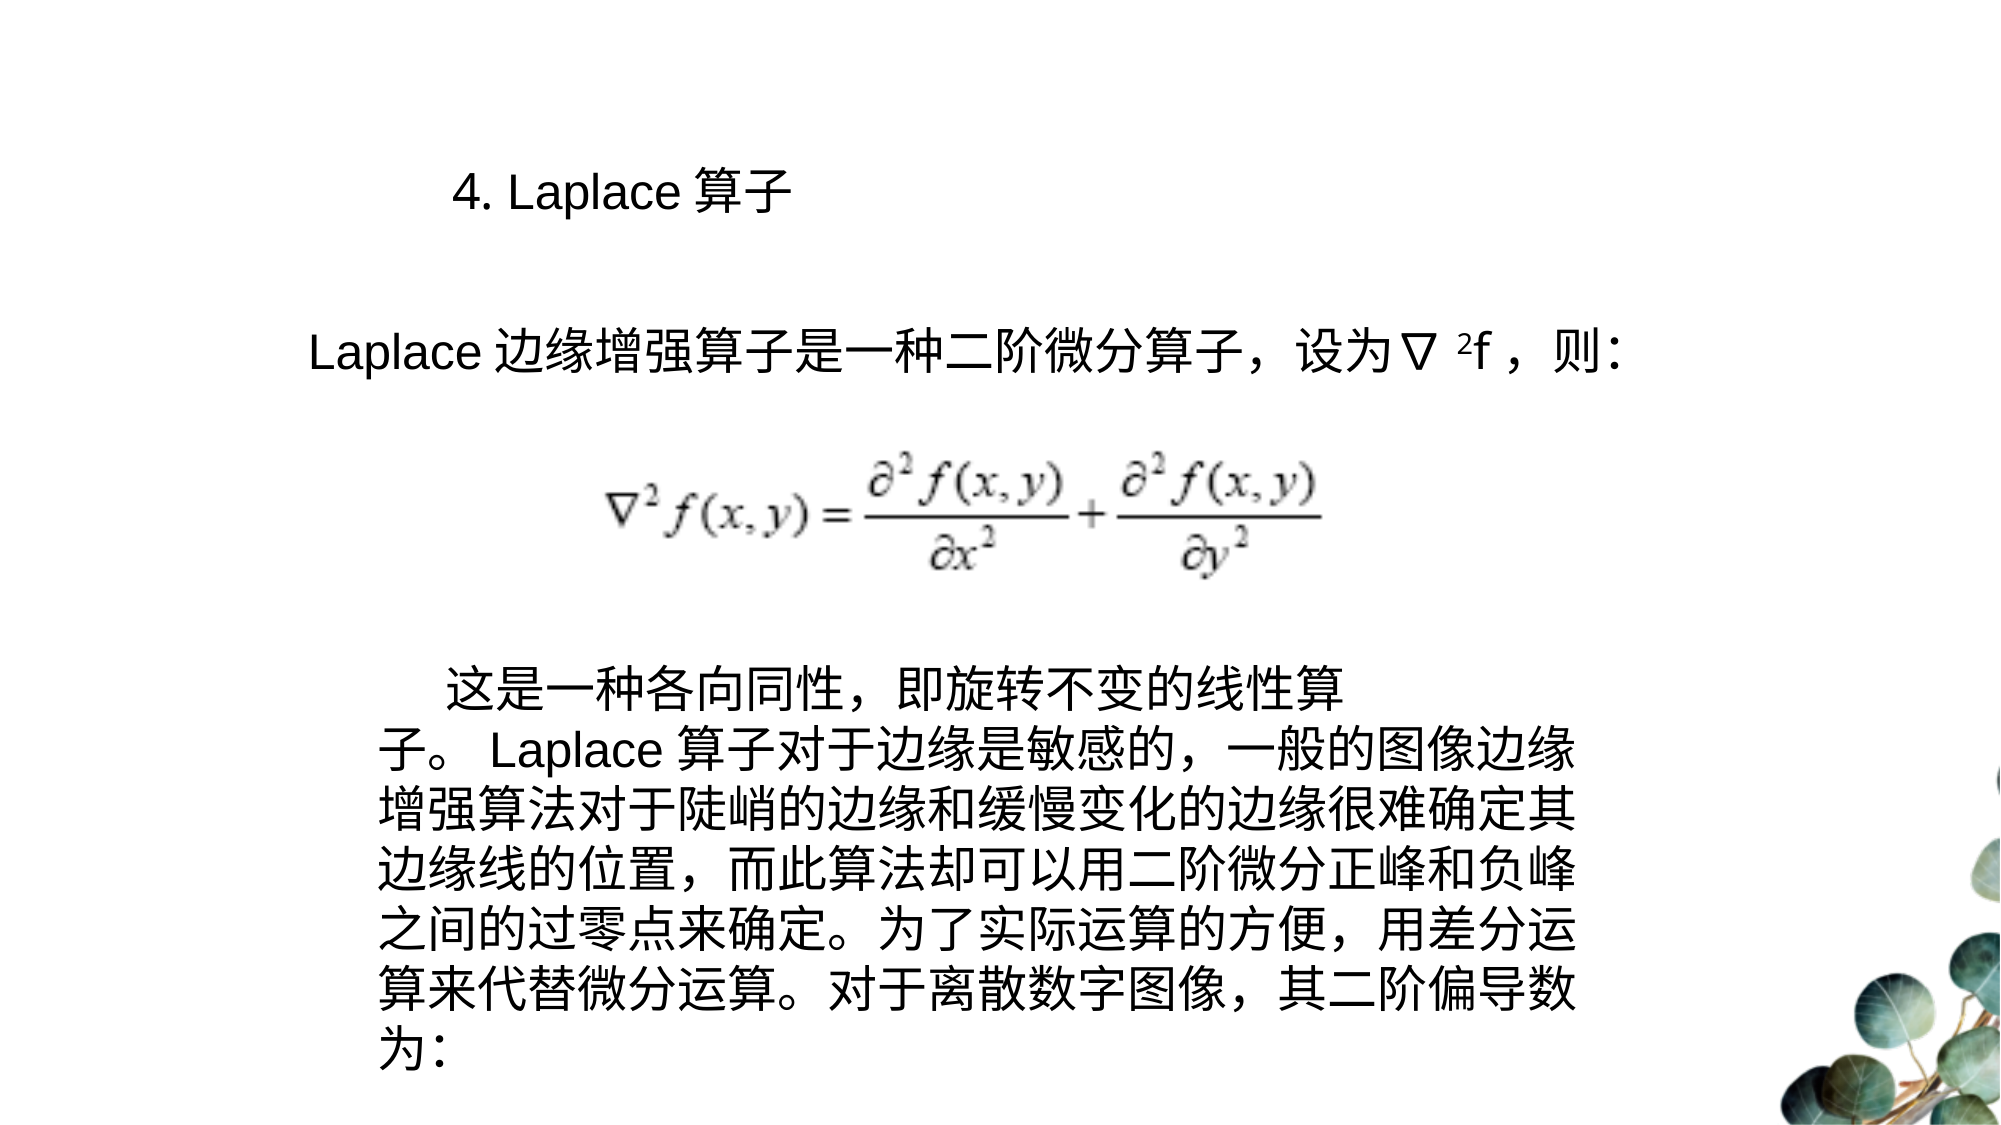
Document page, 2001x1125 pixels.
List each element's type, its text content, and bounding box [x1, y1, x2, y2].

picture [1778, 753, 1999, 1124]
text_box Laplace边缘增强算子是一种二阶微分算子，设为∇2f，则： [293, 312, 1679, 388]
text_box 这是一种各向同性，即旋转不变的线性算子。Laplace算子对于边缘是敏感的，一般的图像边缘增强算法对于陡峭的边缘和缓慢变化的边缘很难确定其边缘线的位置，而此算法却可以用二阶微分正峰和负峰之间的过零点来确定。为了实际运算的方便，用差分运算来代替微分运算。对于离散数字图像，其二阶偏导数为： [362, 649, 1613, 1085]
picture [562, 424, 1342, 609]
text_box 4. Laplace算子 [437, 31, 1625, 287]
